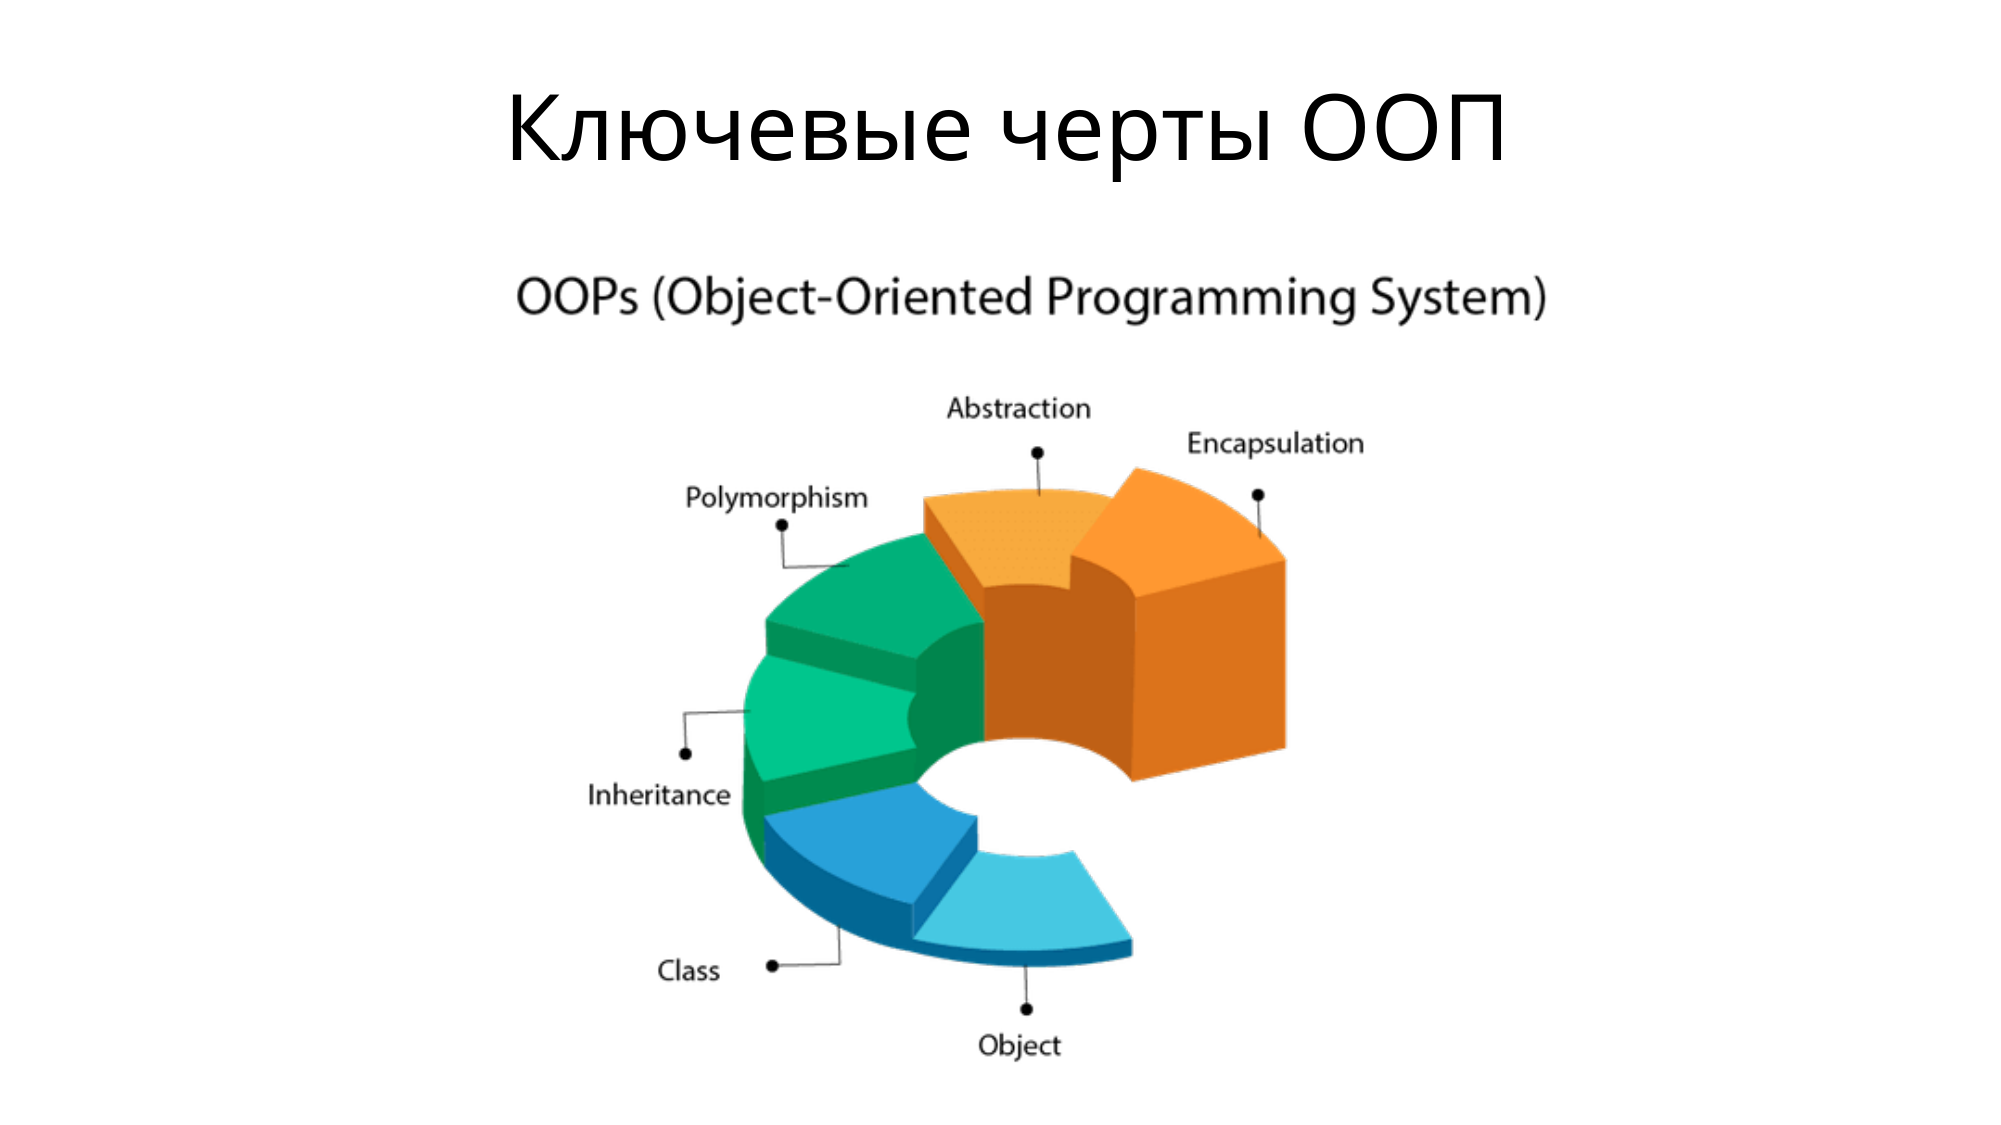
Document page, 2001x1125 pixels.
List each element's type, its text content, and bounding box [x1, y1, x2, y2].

picture [516, 269, 1549, 1064]
title Ключевые черты ООП [145, 22, 1871, 240]
